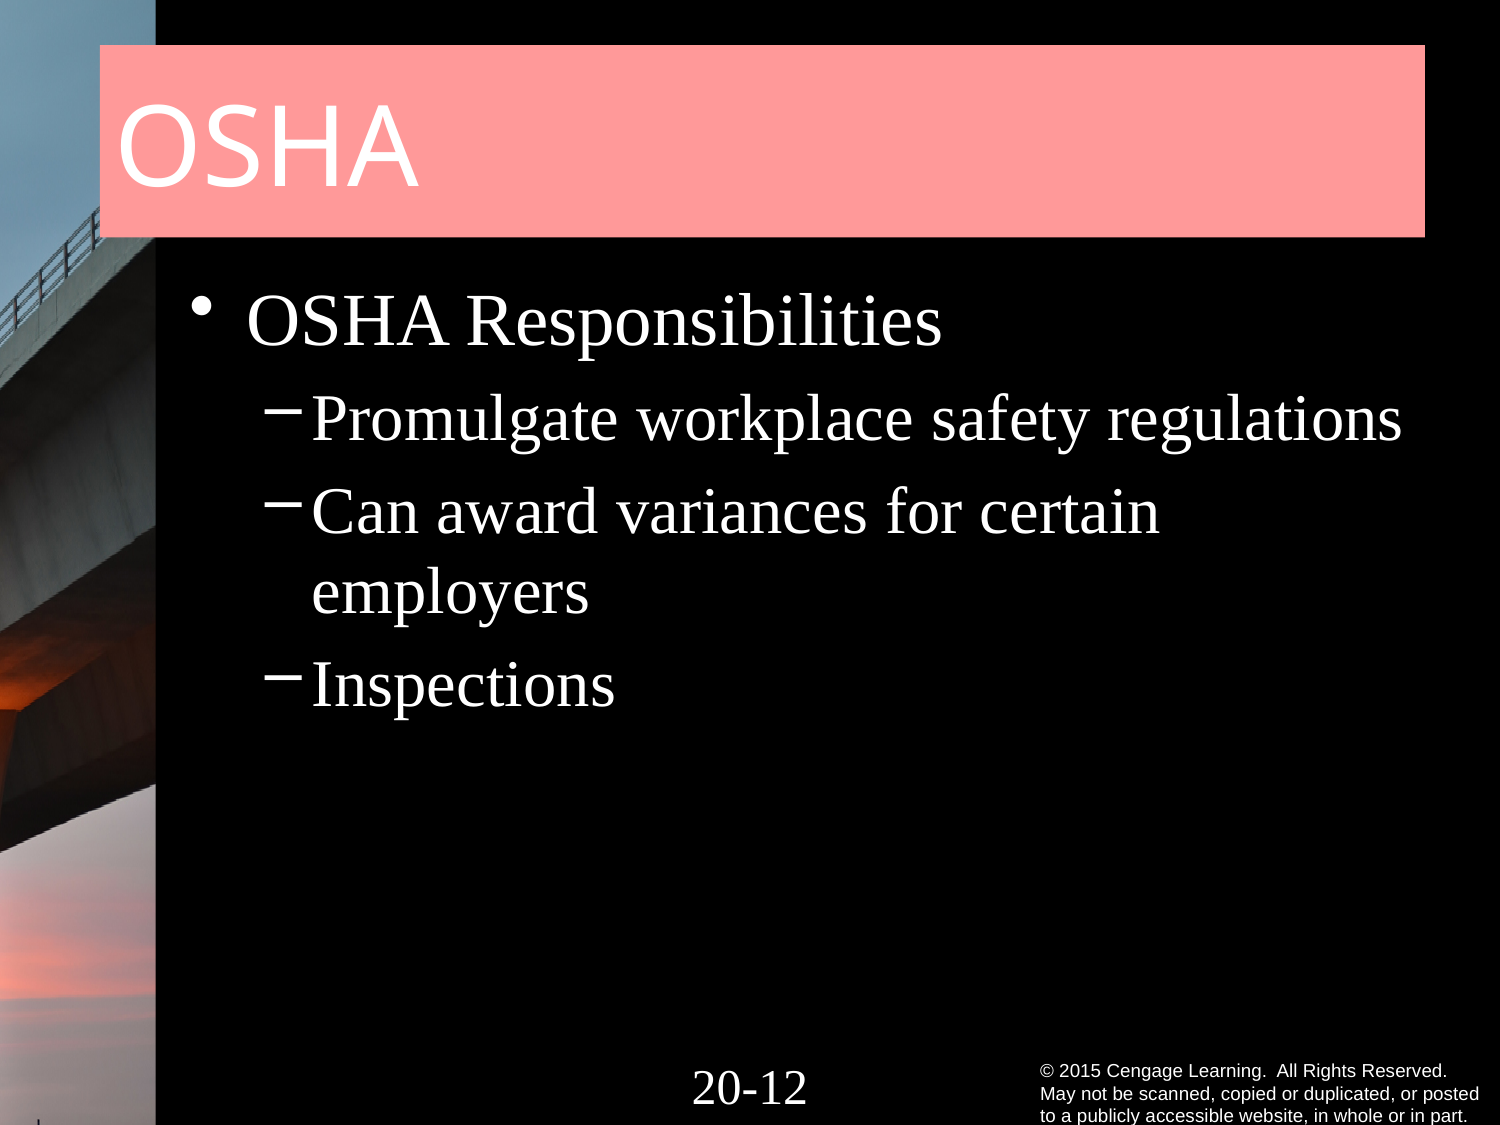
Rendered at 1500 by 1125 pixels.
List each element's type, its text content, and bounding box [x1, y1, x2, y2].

title OSHA [99, 44, 1426, 238]
list OSHA Responsibilities Promulgate workplace safety regulations Can award variances for certain employers Inspections [174, 262, 1425, 1005]
slide_number 20-11 [574, 1046, 926, 1125]
picture [0, 0, 155, 1125]
